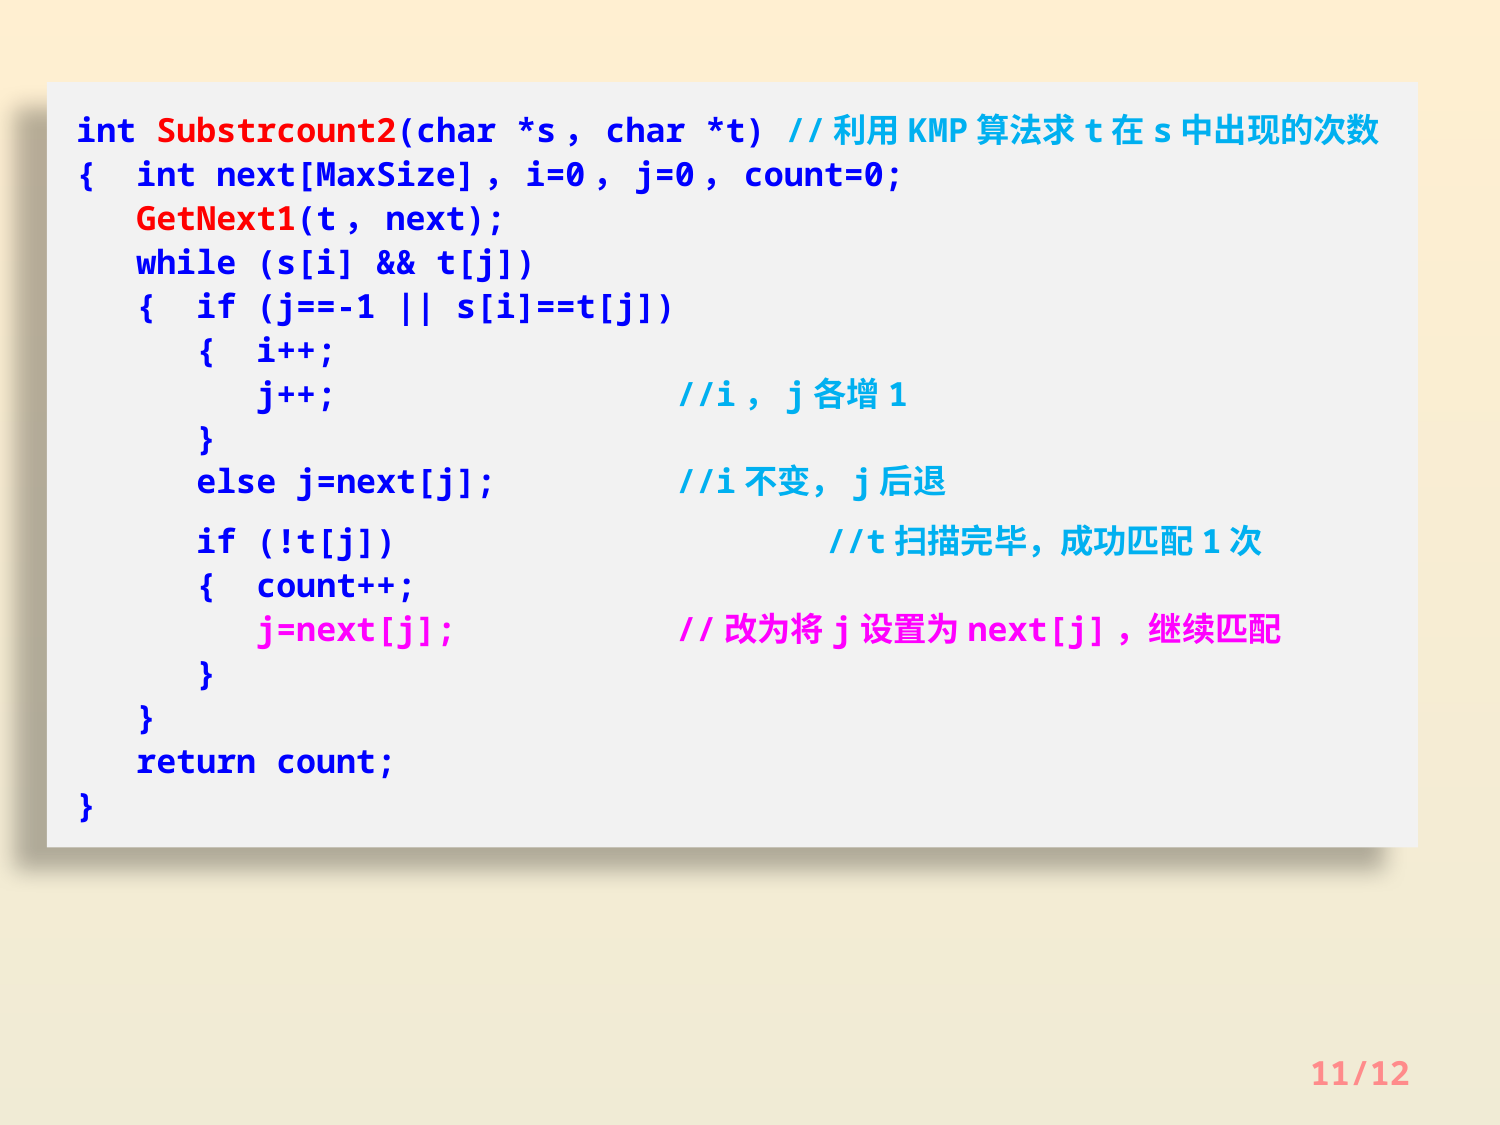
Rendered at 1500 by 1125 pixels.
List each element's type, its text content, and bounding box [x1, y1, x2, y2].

slide_number 11/12 [1074, 1042, 1425, 1103]
text_box int Substrcount2(char *s，char *t) //利用KMP算法求t在s中出现的次数 { int next[MaxSize]，i=0，j=0，count=0; GetNext1(t，next); while (s[i] && t[j]) { if (j==-1 || s[i]==t[j]) { i++; j++; //i，j各增1 } else j=next[j]; //i不变，j后退 if (!t[j]) //t扫描完毕，成功匹配1次 { count++; j=next[j]; //改为将j设置为next[j]，继续匹配 } } return count; } [46, 81, 1419, 848]
